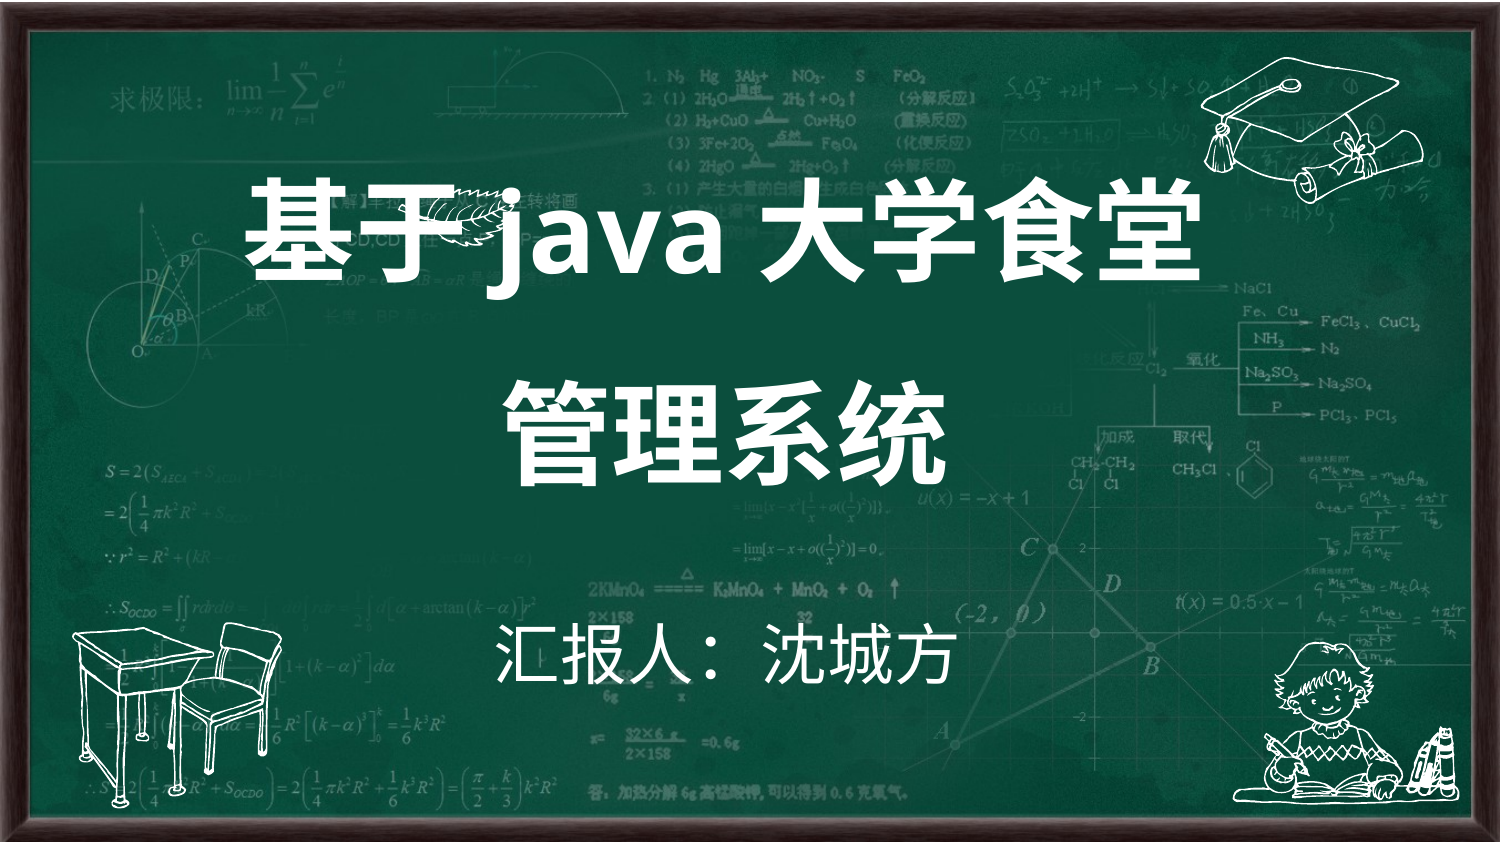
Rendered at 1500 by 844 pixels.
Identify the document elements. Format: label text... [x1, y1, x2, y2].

text_box [72, 622, 282, 809]
text_box 基于java大学食堂管理系统 [202, 86, 1246, 506]
text_box [397, 188, 517, 247]
text_box 汇报人：沈城方 [430, 605, 1025, 701]
picture [0, 2, 1500, 842]
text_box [1232, 641, 1461, 805]
text_box [1200, 56, 1424, 205]
